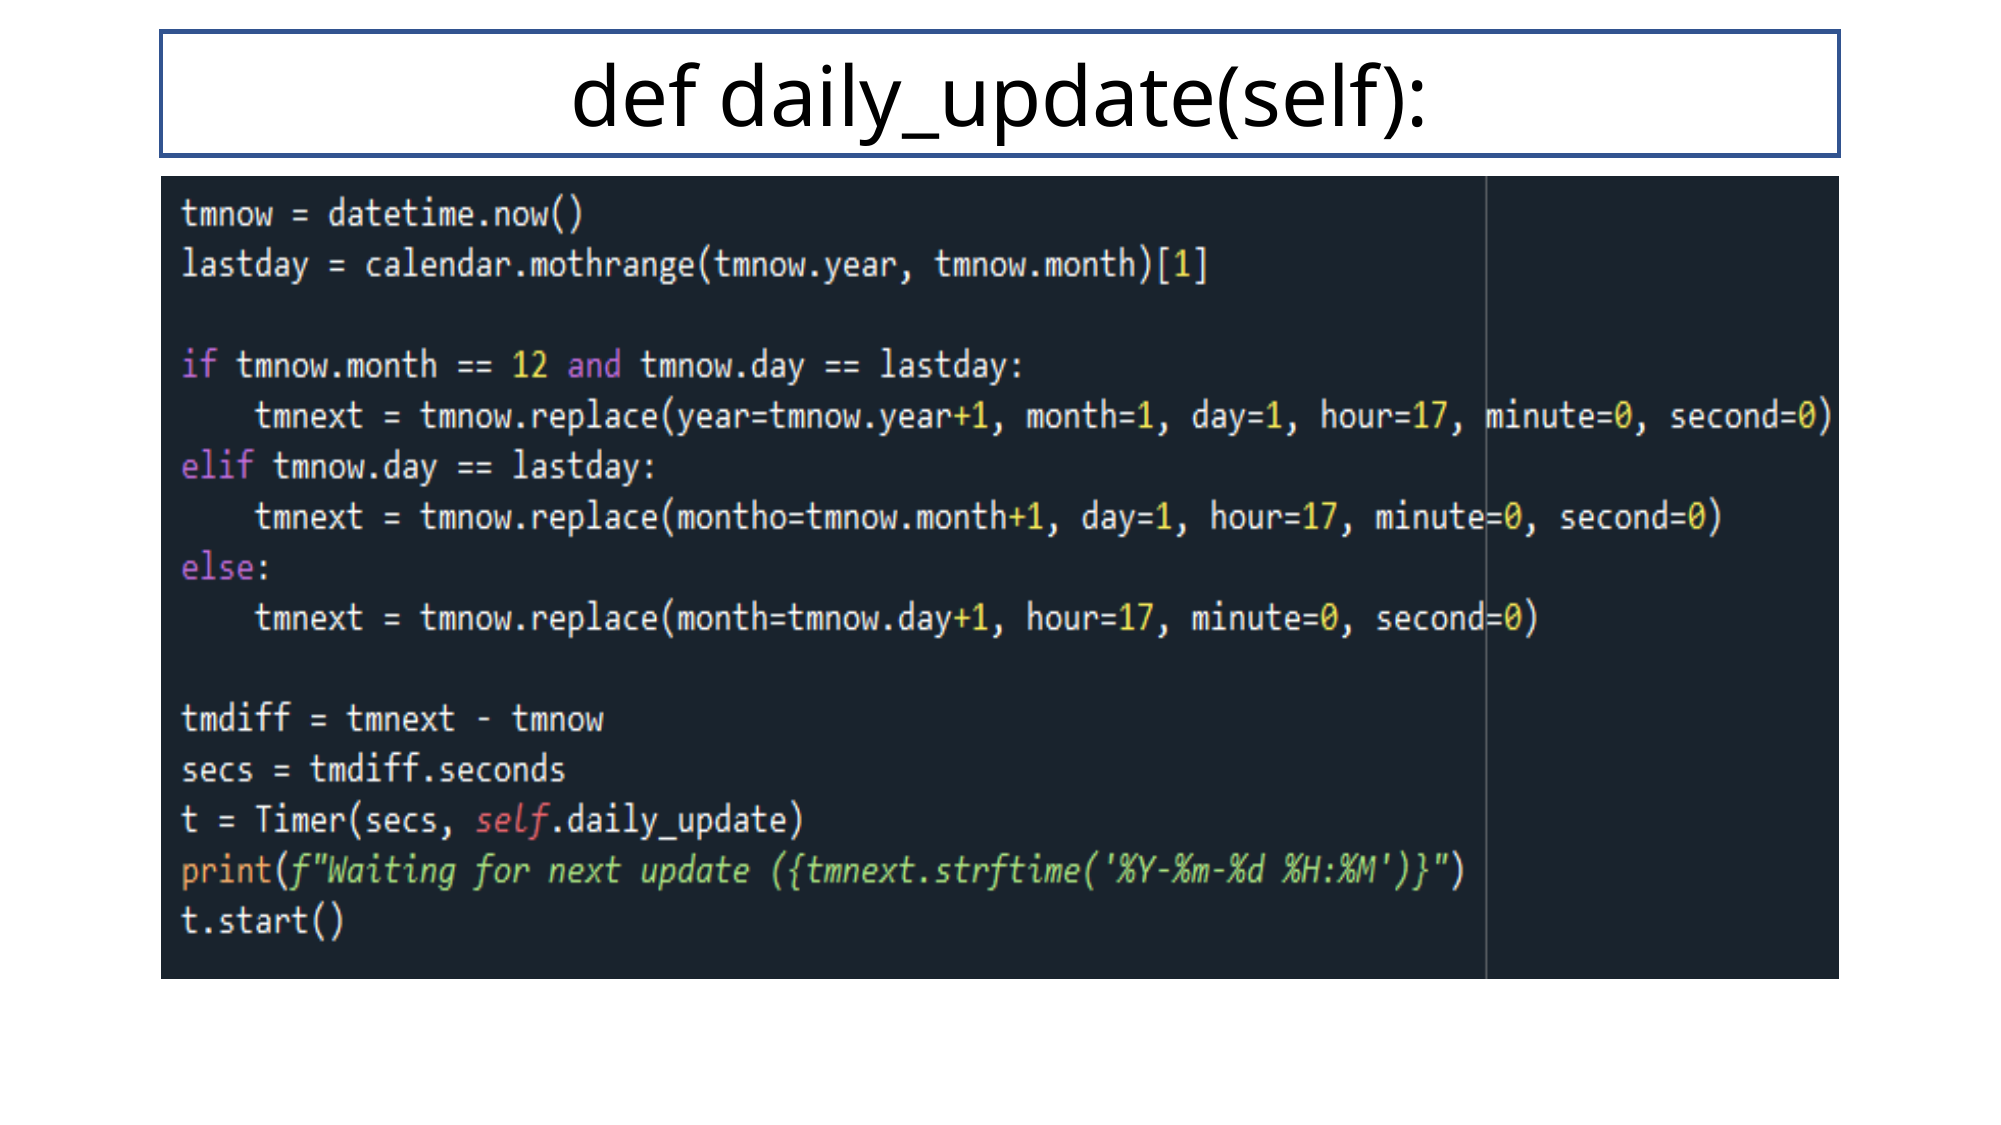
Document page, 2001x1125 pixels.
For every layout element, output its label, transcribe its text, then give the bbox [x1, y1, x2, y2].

picture [161, 176, 1839, 979]
text_box def daily_update(self): [160, 30, 1840, 156]
